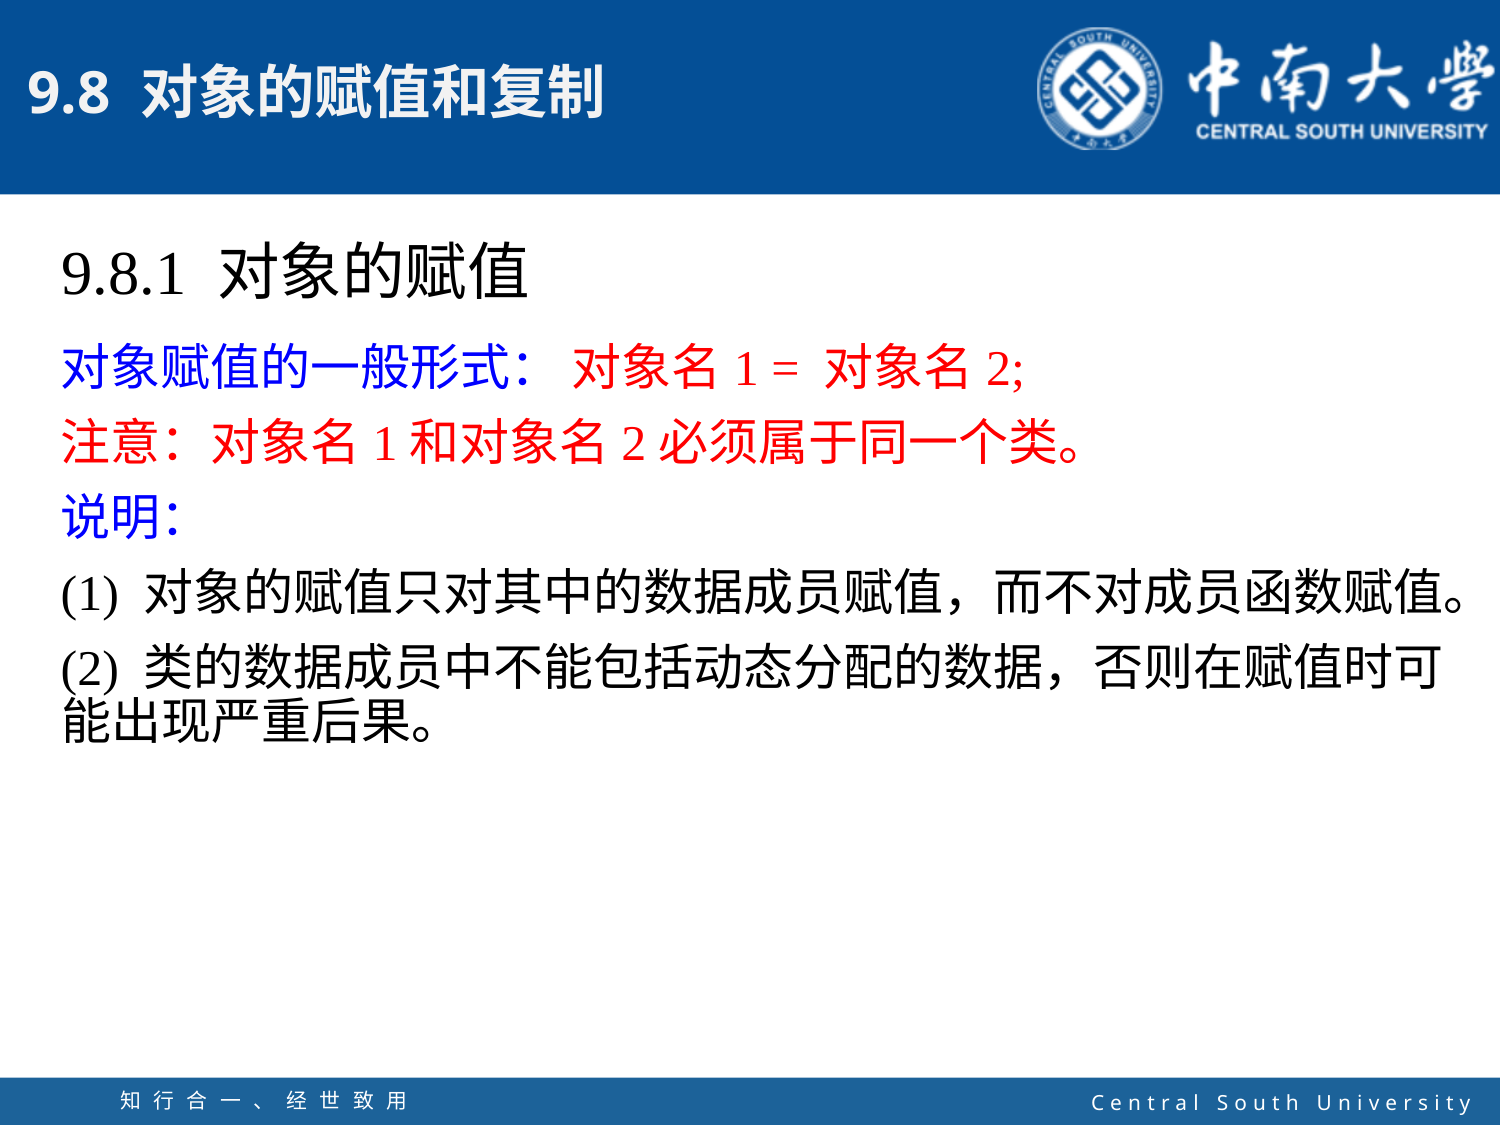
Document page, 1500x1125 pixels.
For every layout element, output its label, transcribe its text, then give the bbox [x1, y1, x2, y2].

text_box 知行合一、经世致用 [105, 1080, 423, 1120]
text_box [0, 1077, 1500, 1125]
text_box 9.8.1 对象的赋值 [46, 187, 1385, 301]
picture [1030, 25, 1500, 155]
text_box Central South University [1076, 1082, 1486, 1123]
text_box 对象赋值的一般形式： 对象名1 = 对象名2; 注意：对象名1和对象名2必须属于同一个类。 说明： (1) 对象的赋值只对其中的数据成员赋值，而不对成员函数赋值。 (2) 类的数据成员中不能包括动态分配的数据，否则在赋值时可能出现严重后果。 [9, 335, 1482, 789]
